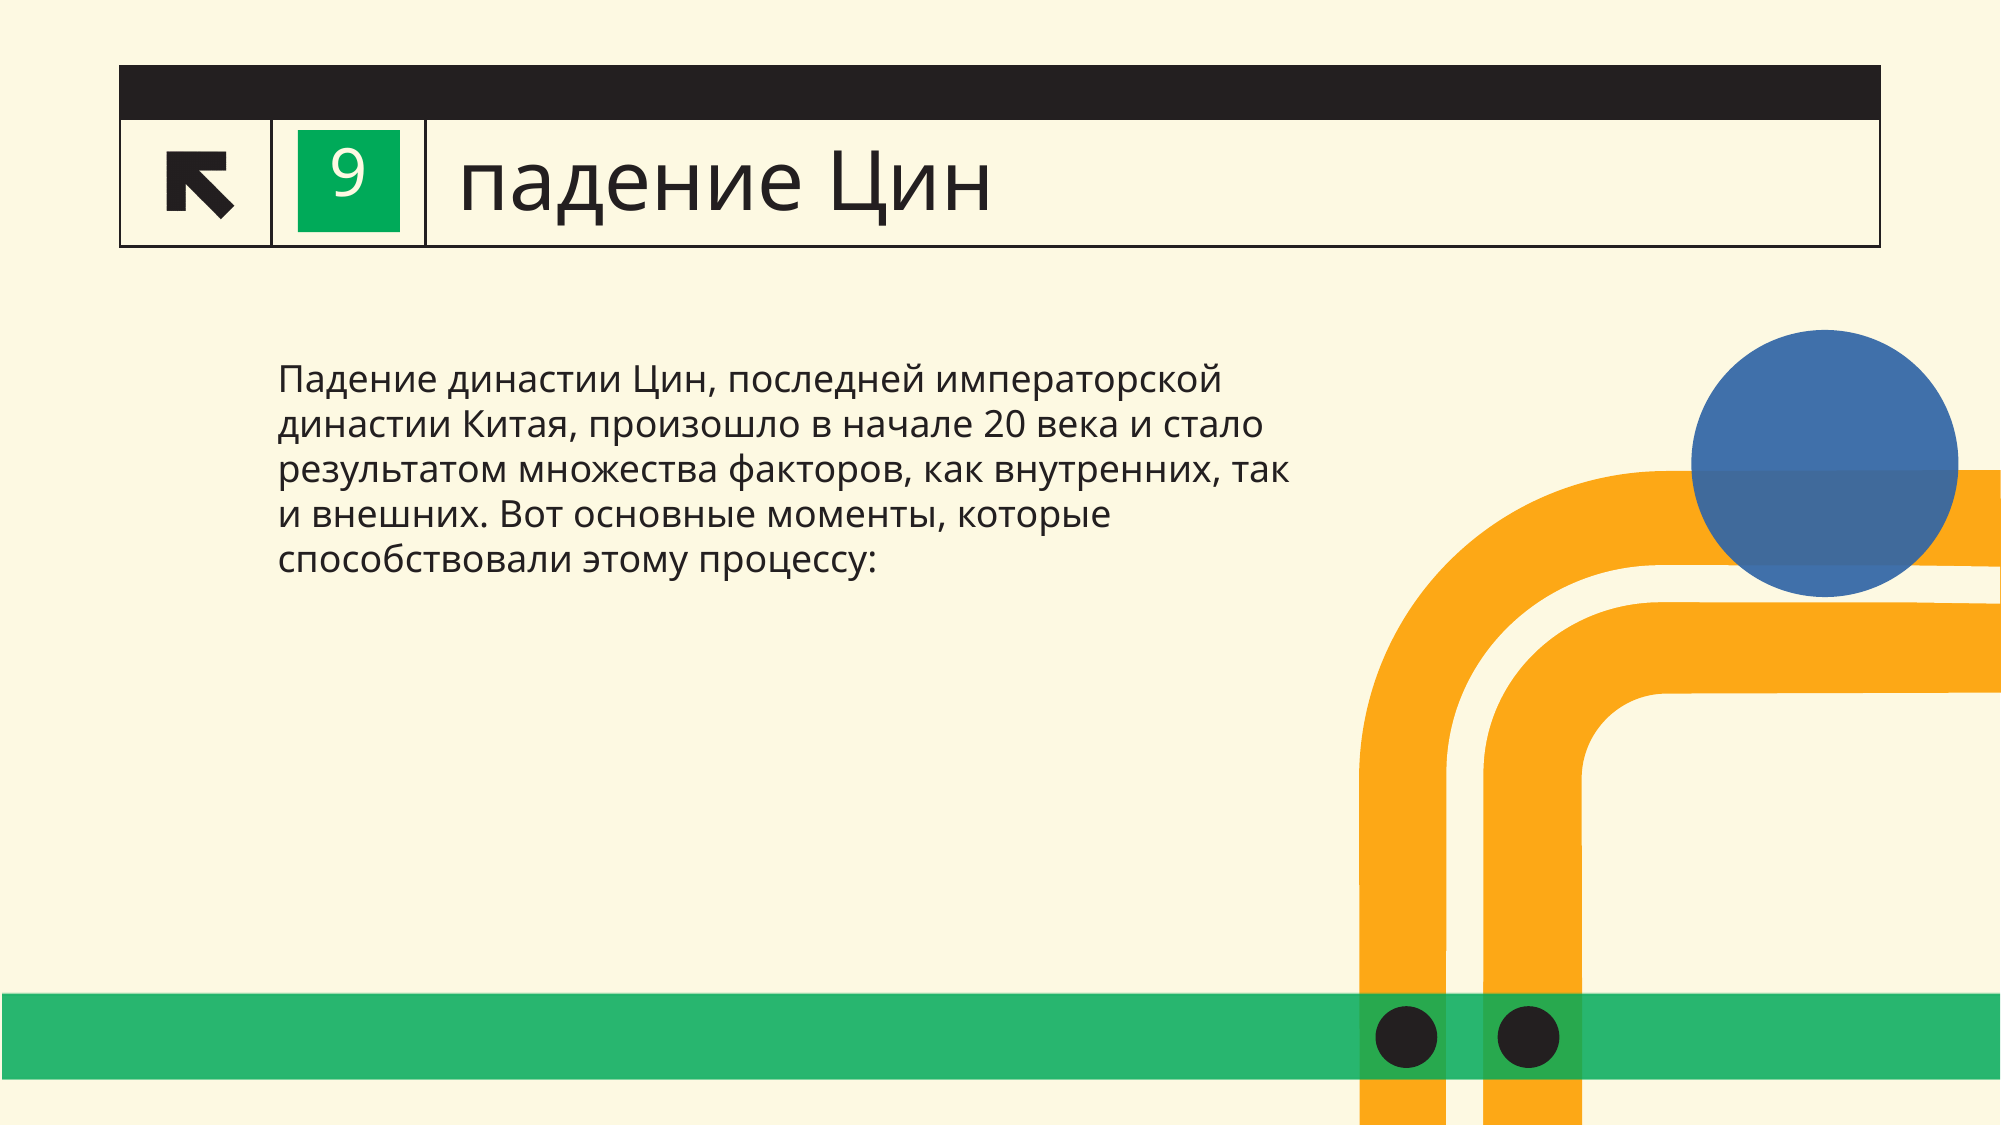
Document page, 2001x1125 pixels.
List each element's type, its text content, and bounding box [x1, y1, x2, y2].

list 9 [297, 130, 400, 233]
picture [121, 105, 273, 258]
picture [2, 992, 2001, 1080]
list Падение династии Цин, последней императорской династии Китая, произошло в начале 20 века и стало результатом множества факторов, как внутренних, так и внешних. Вот основные моменты, которые способствовали этому процессу: [262, 348, 1331, 935]
title падение Цин [442, 120, 1880, 248]
